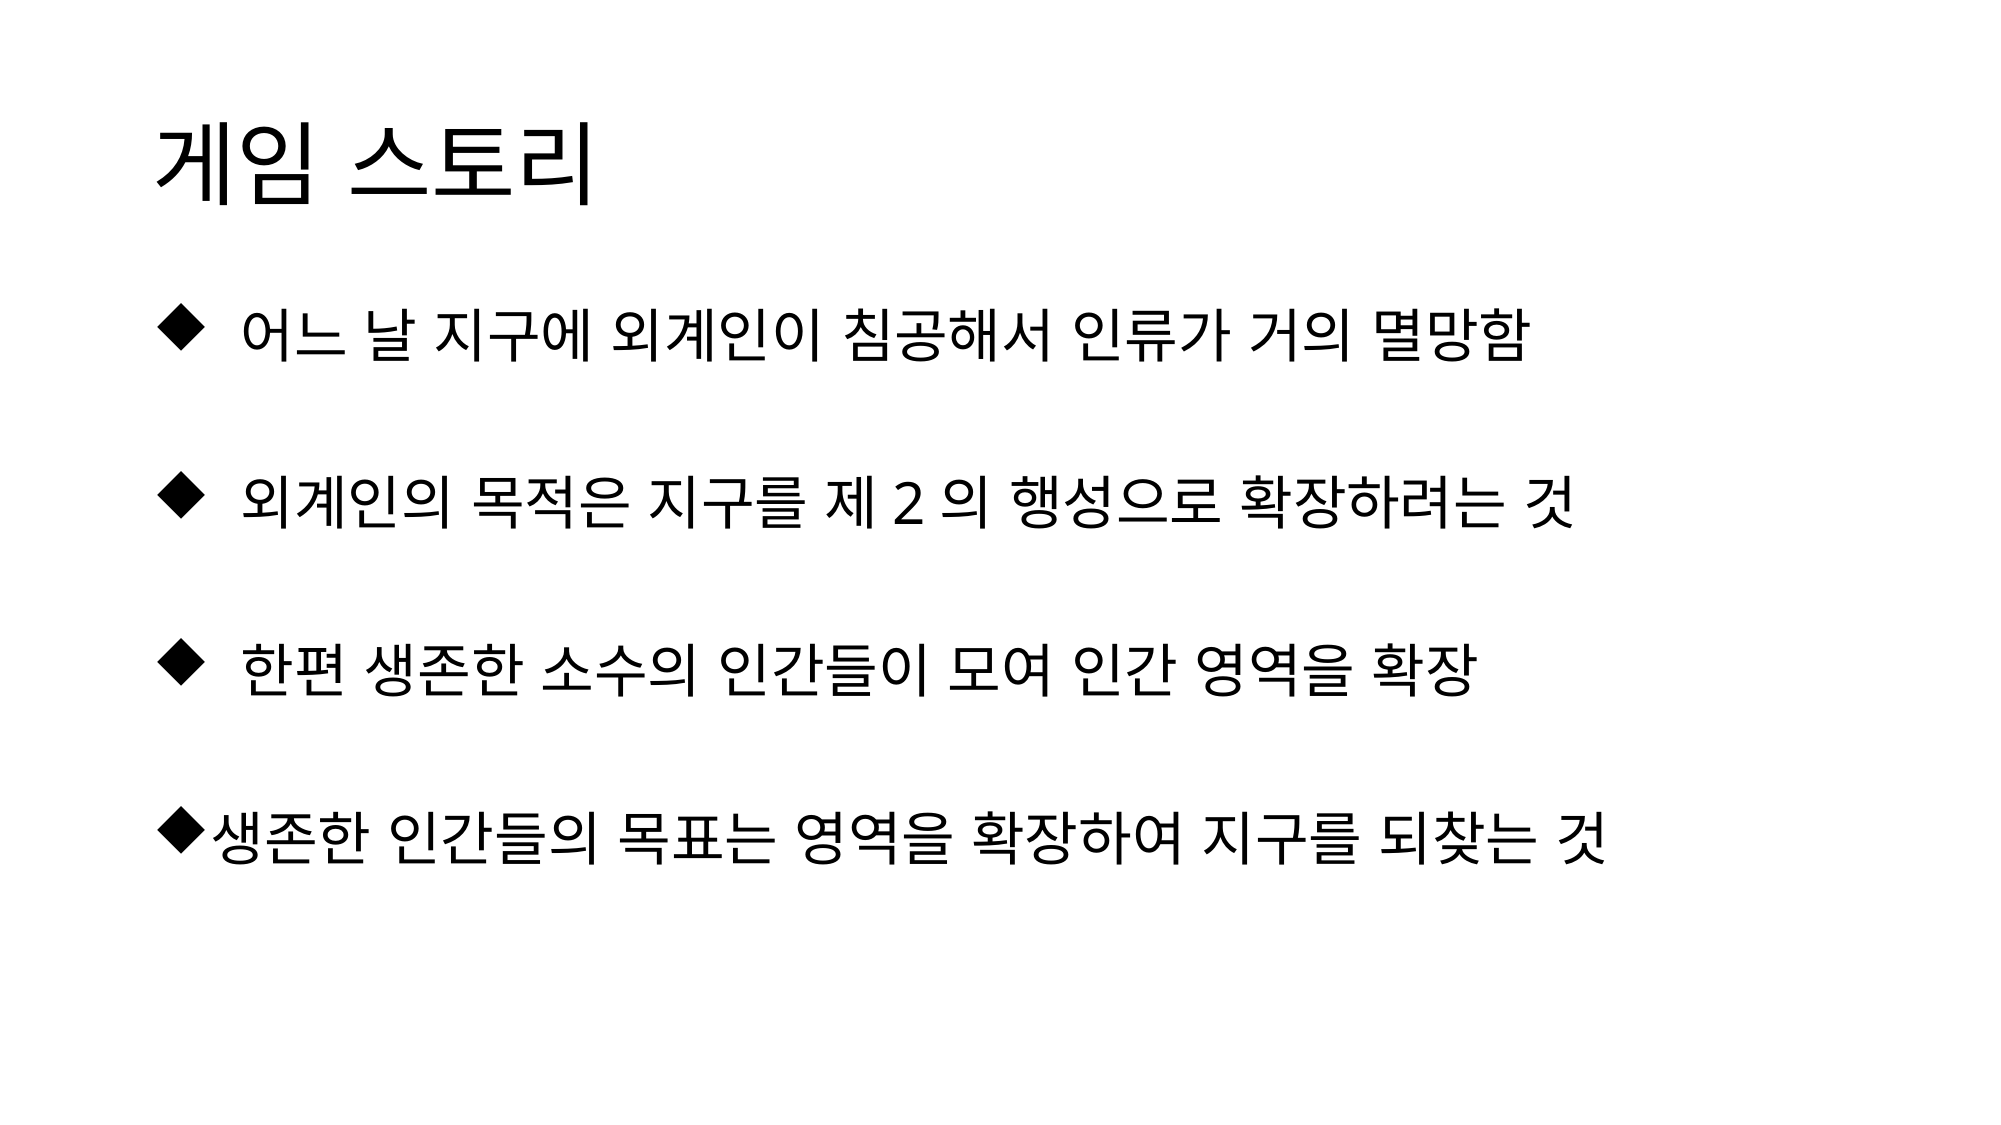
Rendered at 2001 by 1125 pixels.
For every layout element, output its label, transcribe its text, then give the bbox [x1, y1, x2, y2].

list 어느 날 지구에 외계인이 침공해서 인류가 거의 멸망함 외계인의 목적은 지구를 제2의 행성으로 확장하려는 것 한편 생존한 소수의 인간들이 모여 인간 영역을 확장 생존한 인간들의 목표는 영역을 확장하여 지구를 되찾는 것 [137, 299, 1863, 1014]
title 게임 스토리 [137, 59, 1863, 278]
